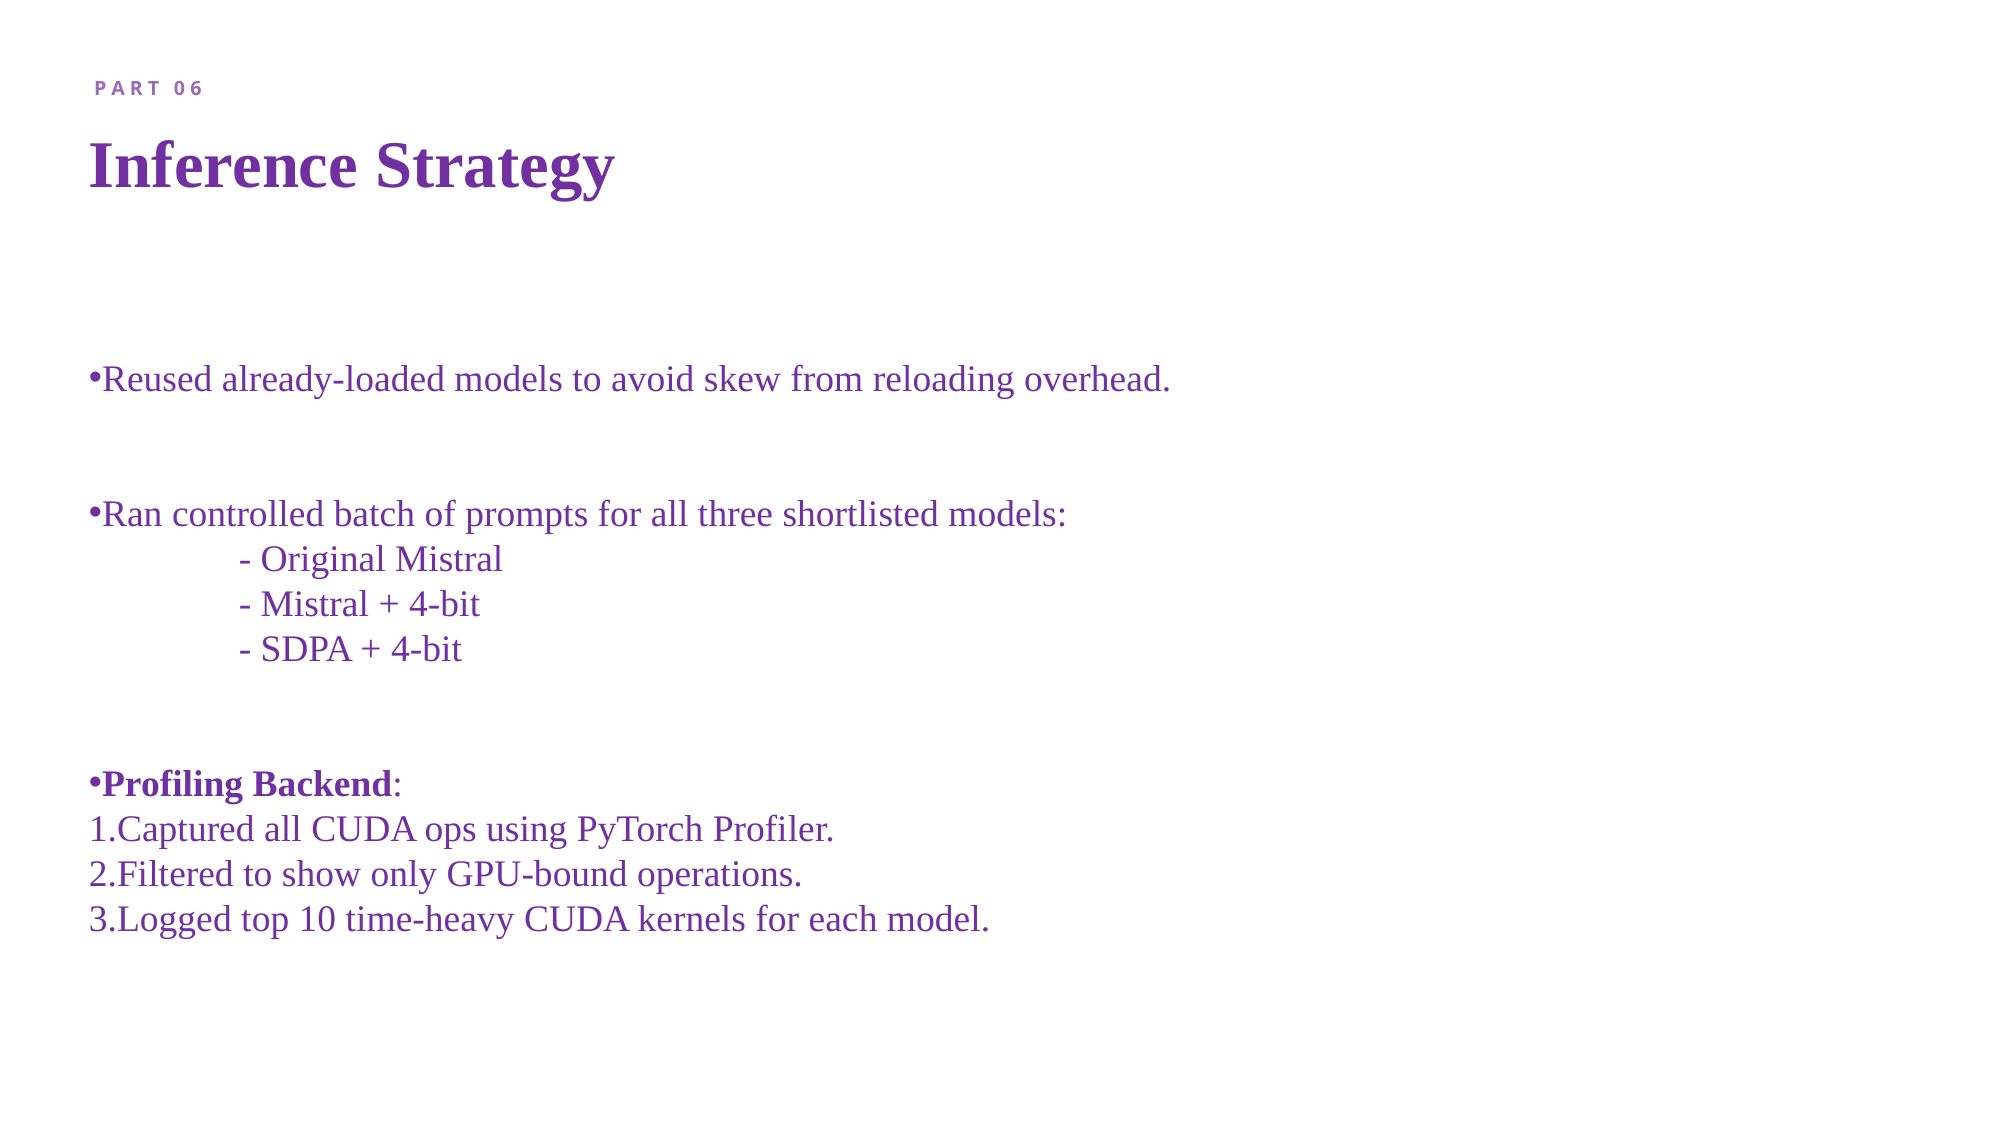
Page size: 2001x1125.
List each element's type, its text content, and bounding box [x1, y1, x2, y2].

text_box Reused already-loaded models to avoid skew from reloading overhead. Ran controlled batch of prompts for all three shortlisted models: - Original Mistral - Mistral + 4-bit - SDPA + 4-bit Profiling Backend: Captured all CUDA ops using PyTorch Profiler. Filtered to show only GPU-bound operations. Logged top 10 time-heavy CUDA kernels for each model. [74, 301, 1912, 992]
title Inference Strategy [68, 89, 1912, 215]
text_box P A R T 0 6 [74, 55, 607, 123]
